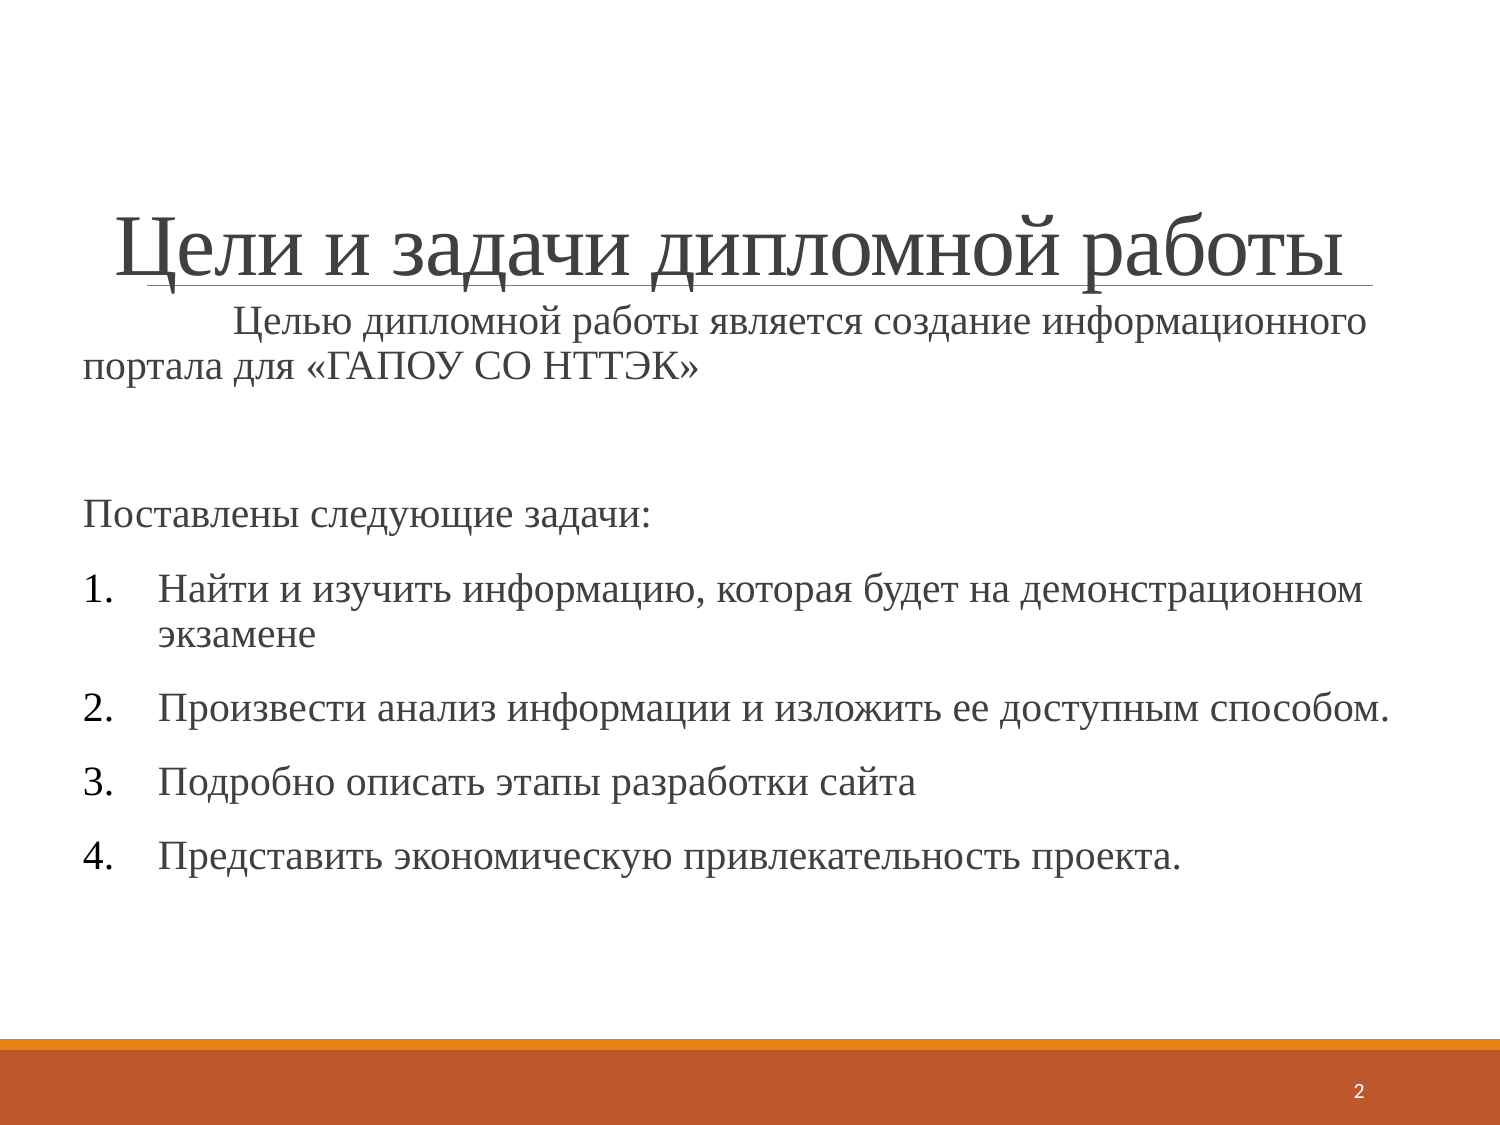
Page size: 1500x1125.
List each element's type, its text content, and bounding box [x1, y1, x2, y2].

title Цели и задачи дипломной работы [64, 125, 1415, 290]
list Целью дипломной работы является создание информационного портала для «ГАПОУ СО НТТЭК» Поставлены следующие задачи: Найти и изучить информацию, которая будет на демонстрационном экзамене Произвести анализ информации и изложить ее доступным способом. Подробно описать этапы разработки сайта Представить экономическую привлекательность проекта. [64, 290, 1496, 1001]
slide_number 2 [1218, 1059, 1380, 1120]
